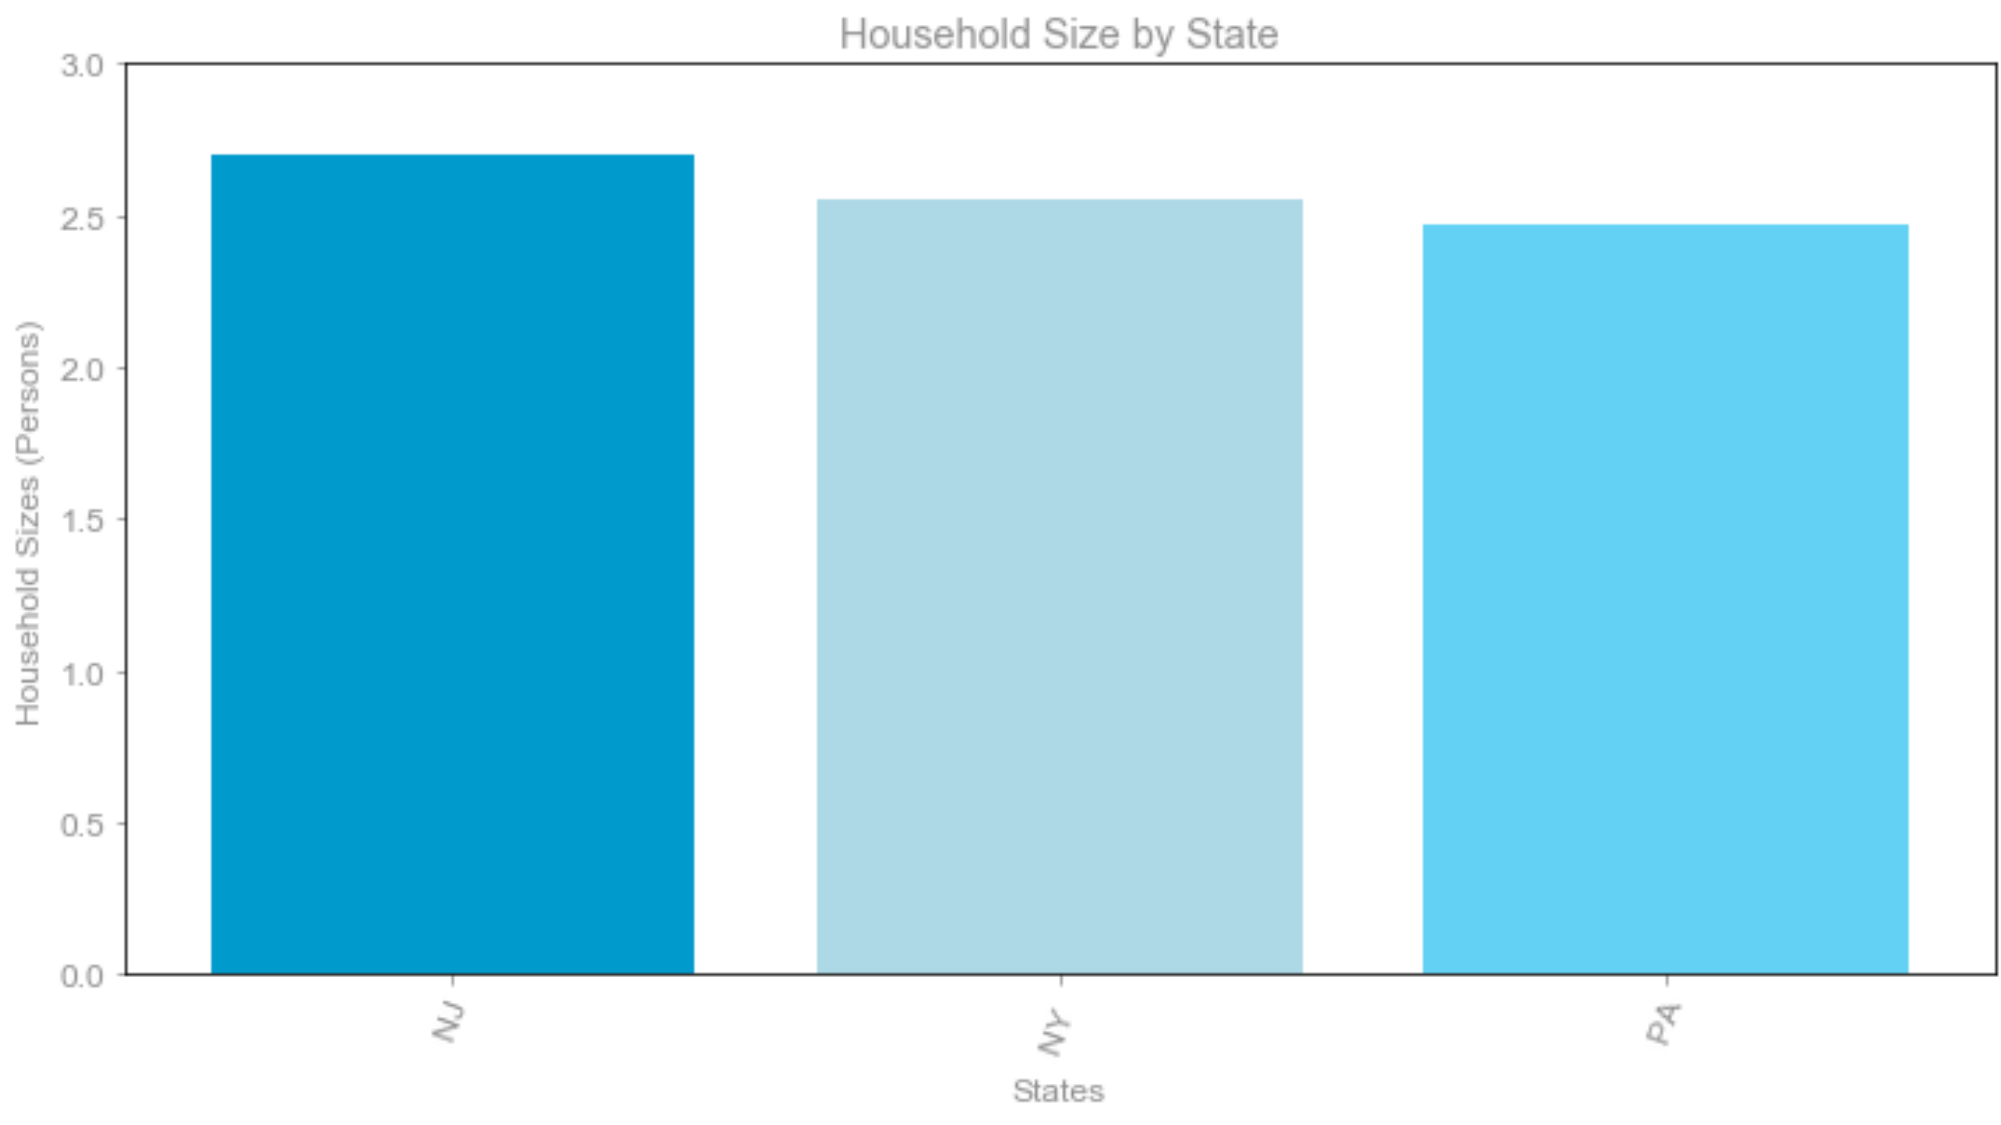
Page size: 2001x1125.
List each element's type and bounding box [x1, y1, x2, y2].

list [0, 0, 2000, 1125]
